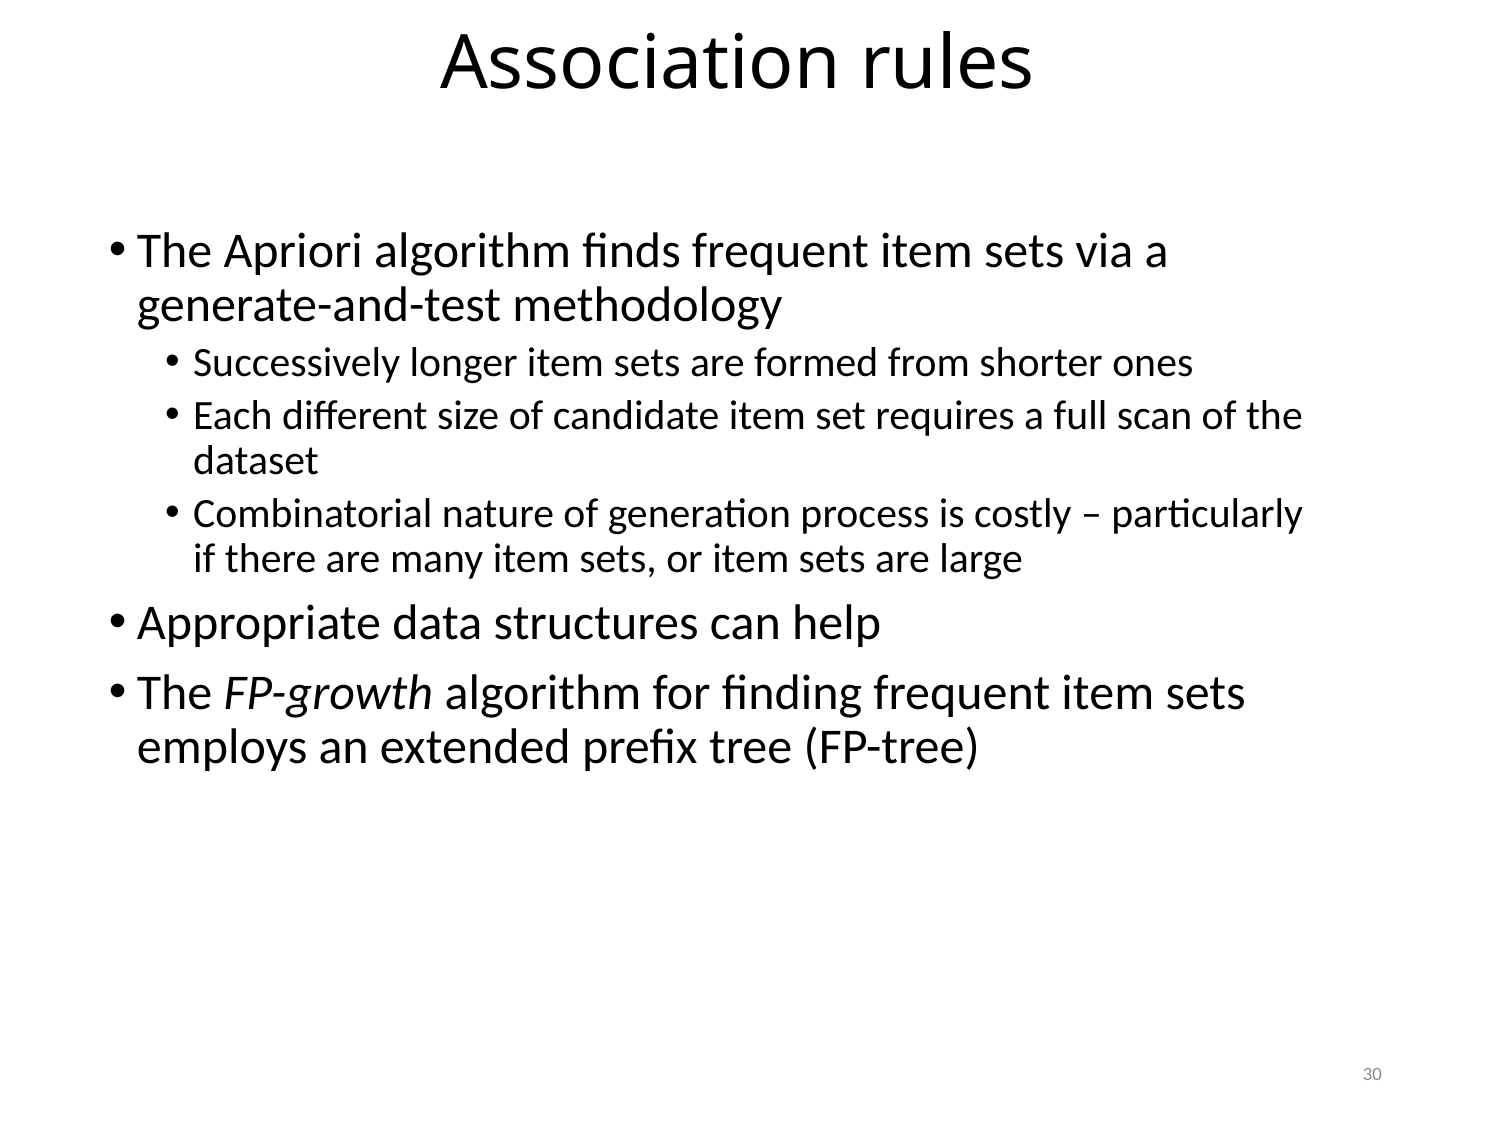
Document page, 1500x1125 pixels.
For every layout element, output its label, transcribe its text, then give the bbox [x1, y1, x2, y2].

title Association rules [425, 0, 1500, 159]
slide_number 30 [1059, 1042, 1397, 1103]
list The Apriori algorithm finds frequent item sets via a generate-and-test methodology Successively longer item sets are formed from shorter ones Each different size of candidate item set requires a full scan of the dataset Combinatorial nature of generation process is costly – particularly if there are many item sets, or item sets are large Appropriate data structures can help The FP-growth algorithm for finding frequent item sets employs an extended prefix tree (FP-tree) [93, 216, 1347, 857]
